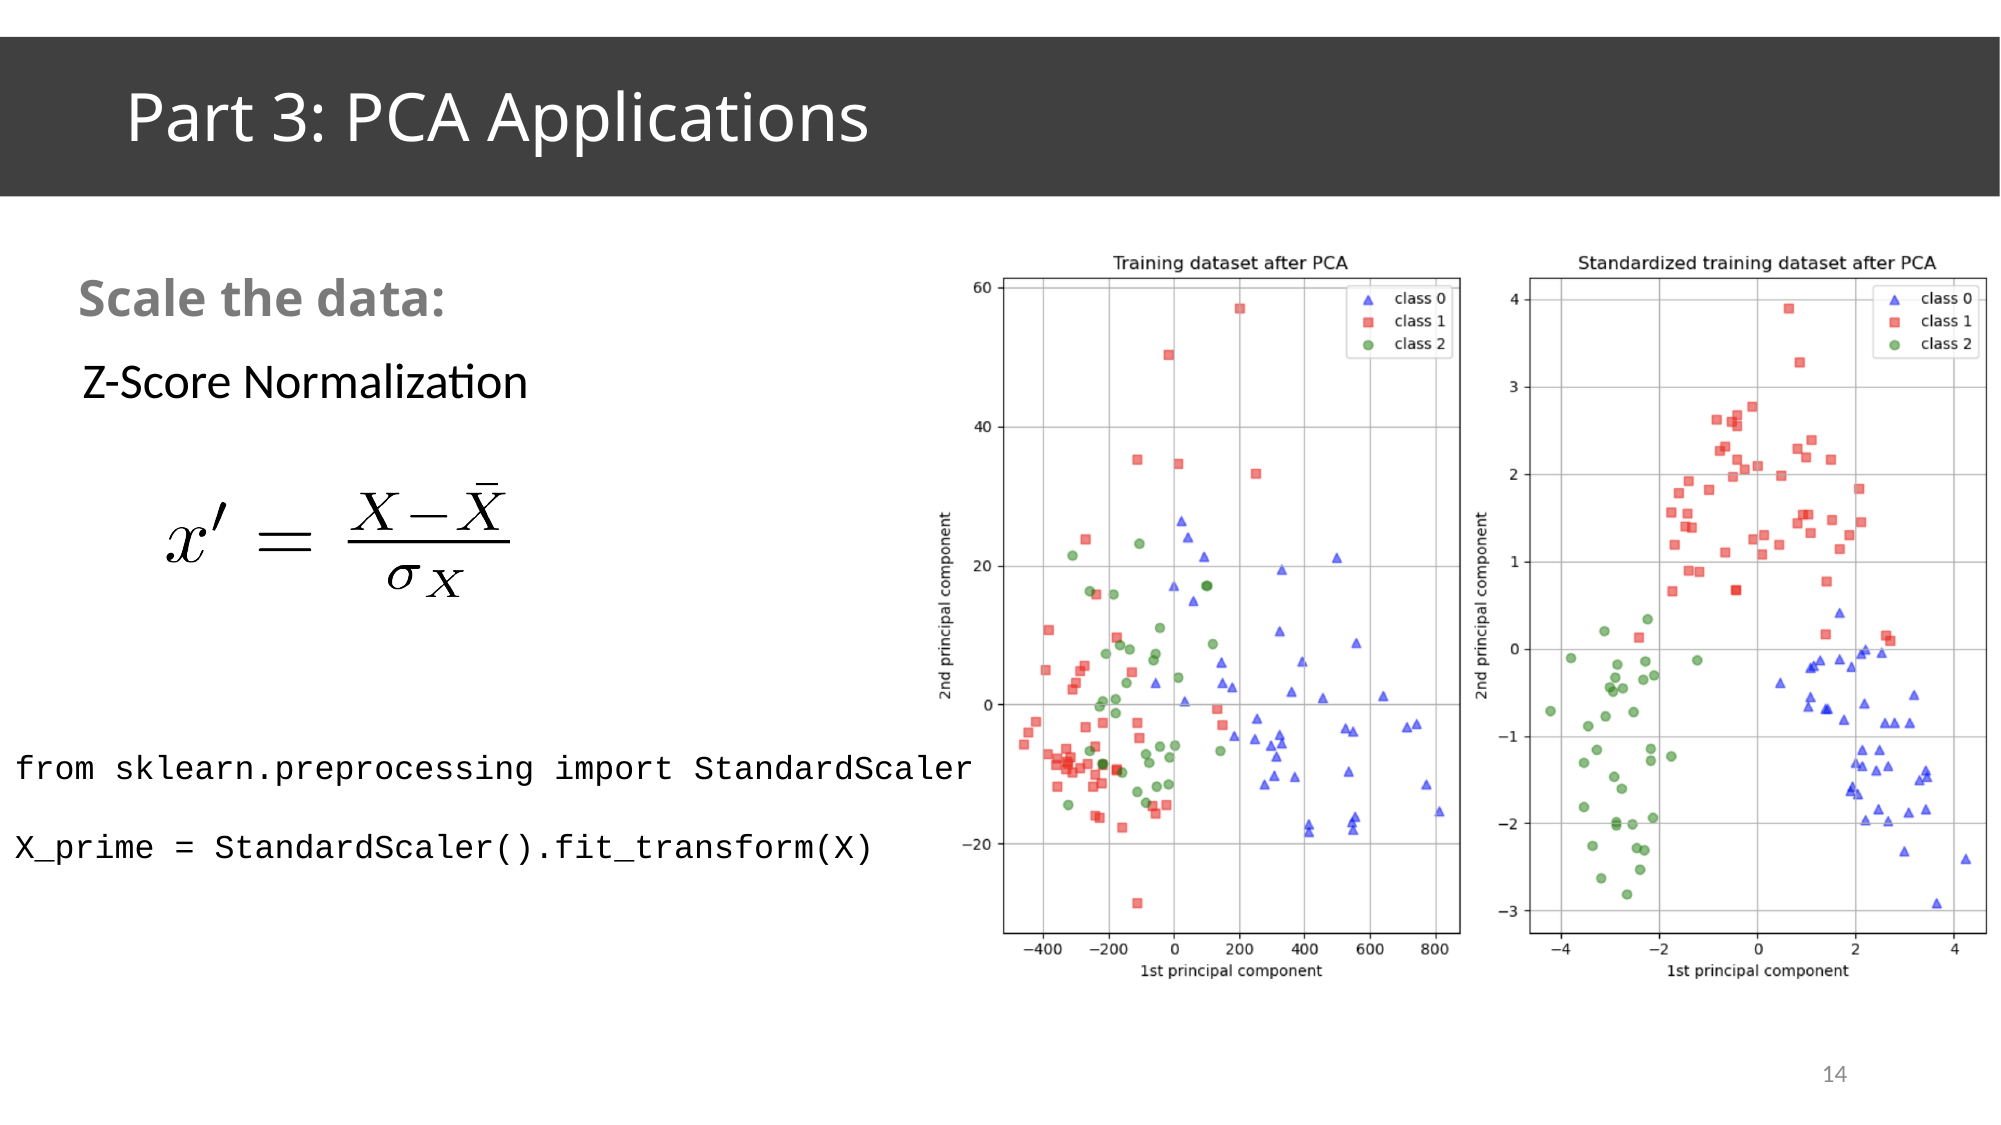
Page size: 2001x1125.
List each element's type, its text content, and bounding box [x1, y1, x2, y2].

slide_number 14 [1412, 1042, 1863, 1103]
text_box [0, 36, 2000, 197]
text_box from sklearn.preprocessing import StandardScaler X_prime = StandardScaler().fit_transform(X) [0, 738, 901, 913]
picture [901, 242, 2000, 979]
title Part 3: PCA Applications [109, 63, 1891, 178]
text_box Scale the data: [64, 258, 612, 334]
text_box Z-Score Normalization [67, 341, 685, 417]
picture [166, 483, 510, 597]
